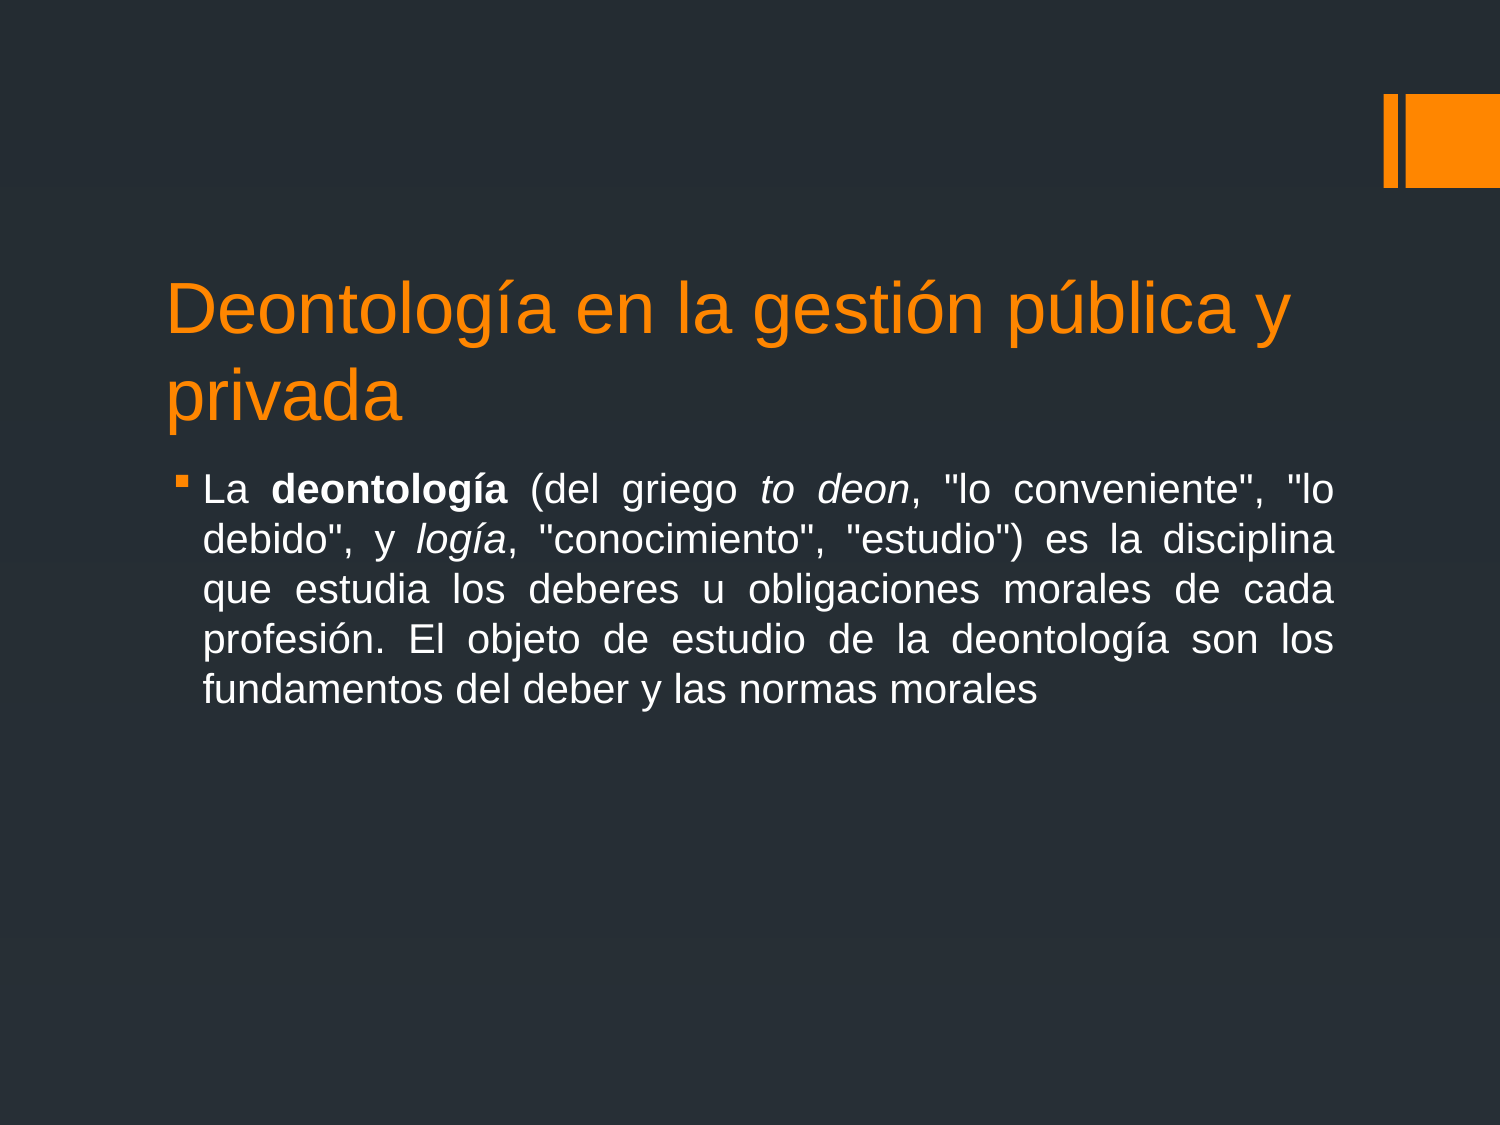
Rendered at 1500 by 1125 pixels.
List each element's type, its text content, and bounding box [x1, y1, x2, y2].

list La deontología (del griego to deon, "lo conveniente", "lo debido", y logía, "conocimiento", "estudio") es la disciplina que estudia los deberes u obligaciones morales de cada profesión. El objeto de estudio de la deontología son los fundamentos del deber y las normas morales [150, 454, 1350, 1035]
title Deontología en la gestión pública y privada [150, 253, 1350, 443]
